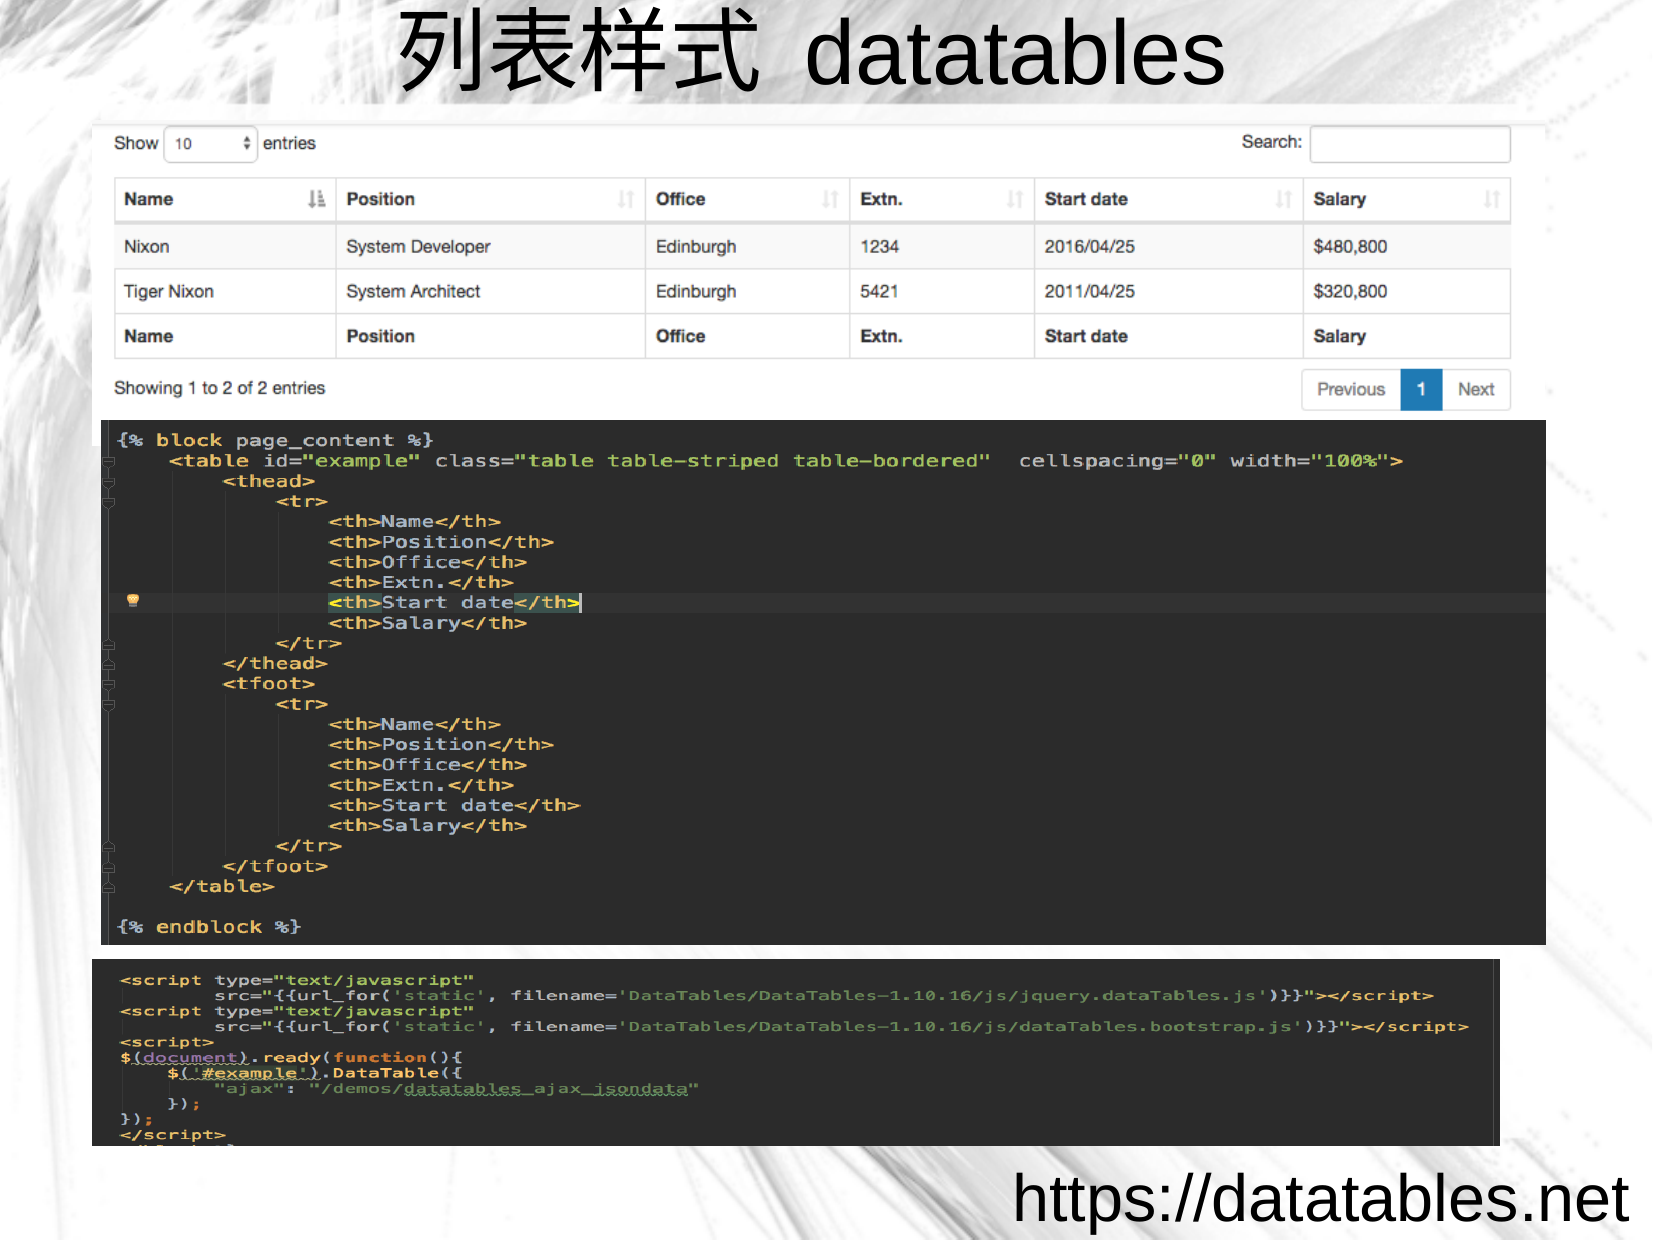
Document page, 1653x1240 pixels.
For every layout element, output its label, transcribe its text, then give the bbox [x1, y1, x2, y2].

title 列表样式 datatables [117, 0, 1507, 119]
text_box https://datatables.net [1004, 1154, 1653, 1240]
picture [0, 0, 1653, 1240]
